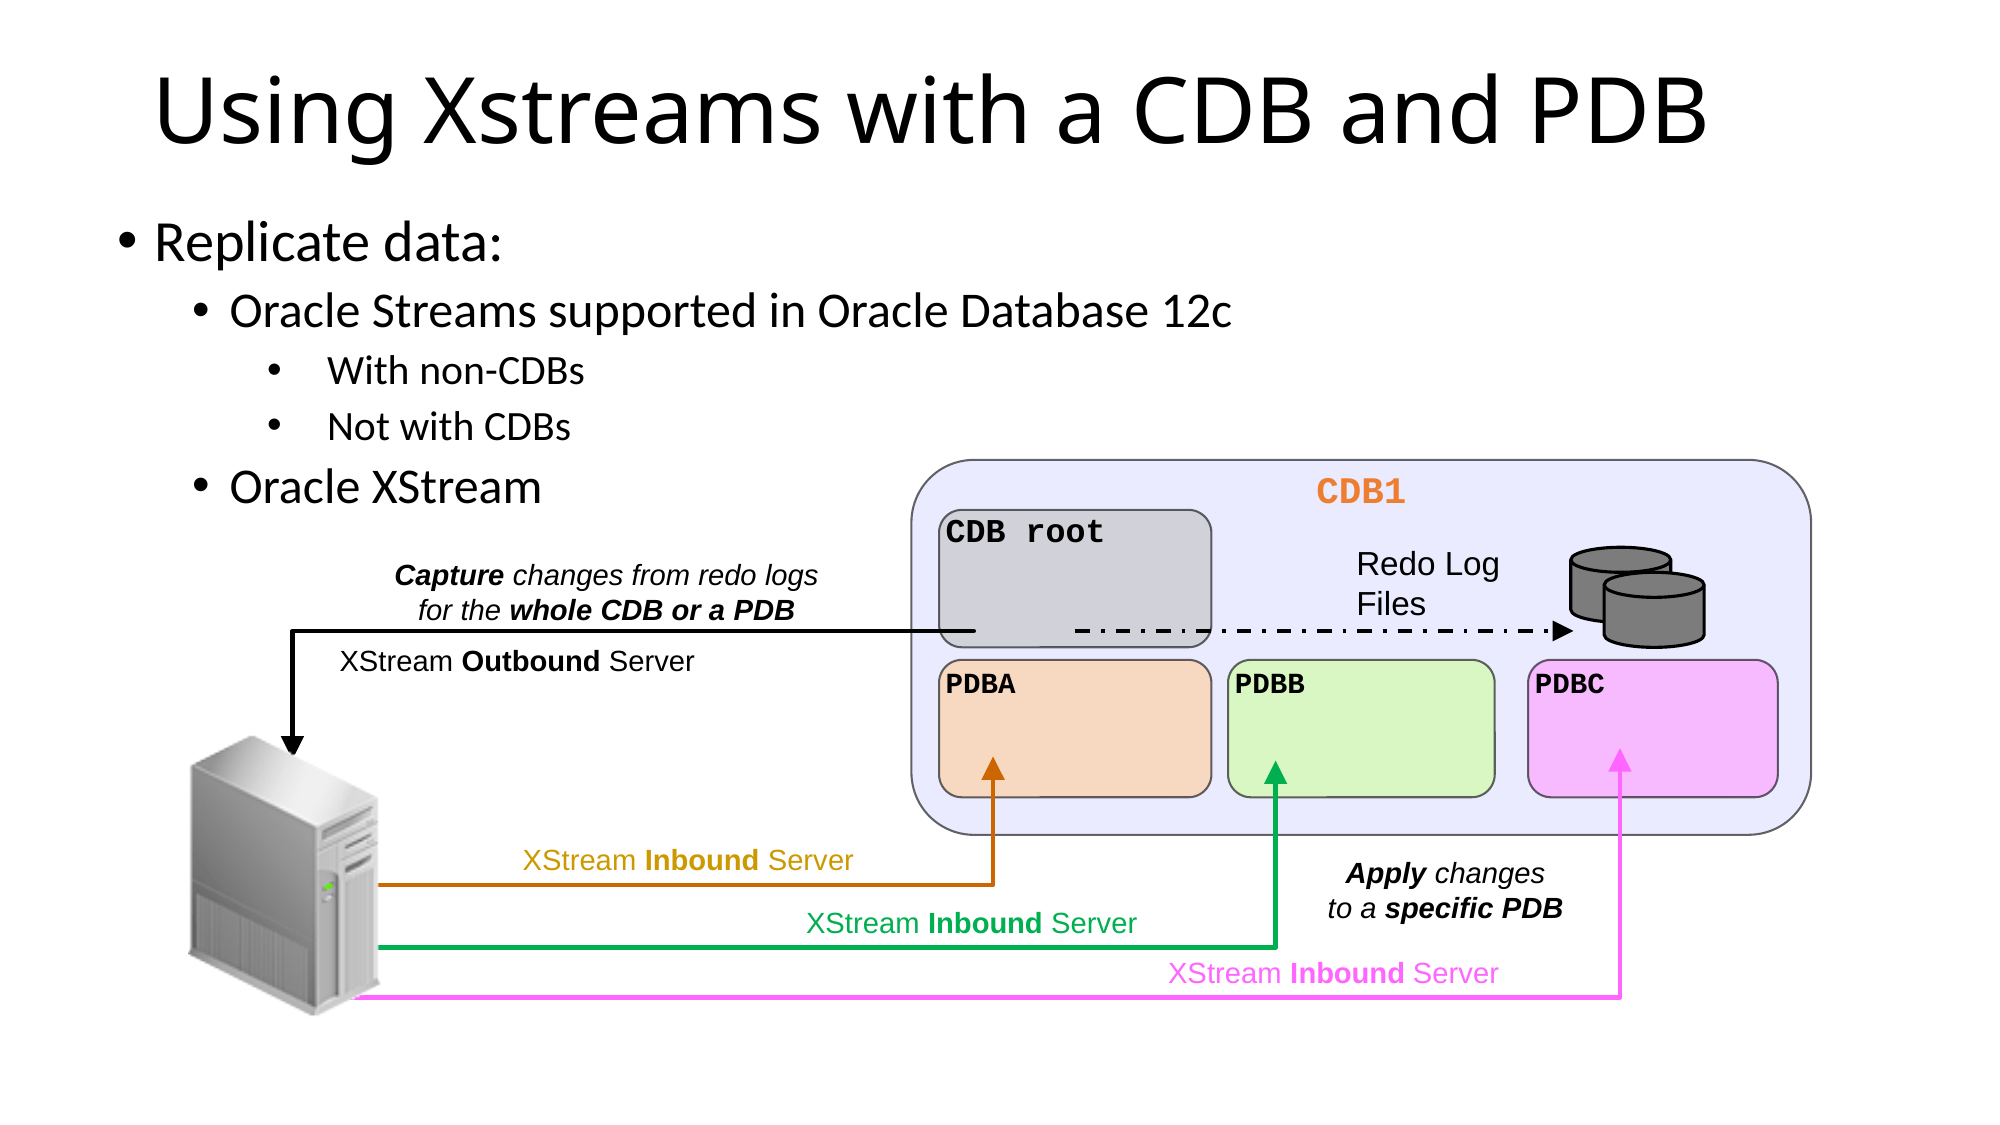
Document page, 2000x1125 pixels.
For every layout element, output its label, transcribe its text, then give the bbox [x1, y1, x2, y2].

title Using Xstreams with a CDB and PDB [137, 59, 1862, 203]
list Replicate data: Oracle Streams supported in Oracle Database 12c With non-CDBs Not with CDBs Oracle XStream [102, 203, 1898, 529]
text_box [188, 459, 1812, 1026]
